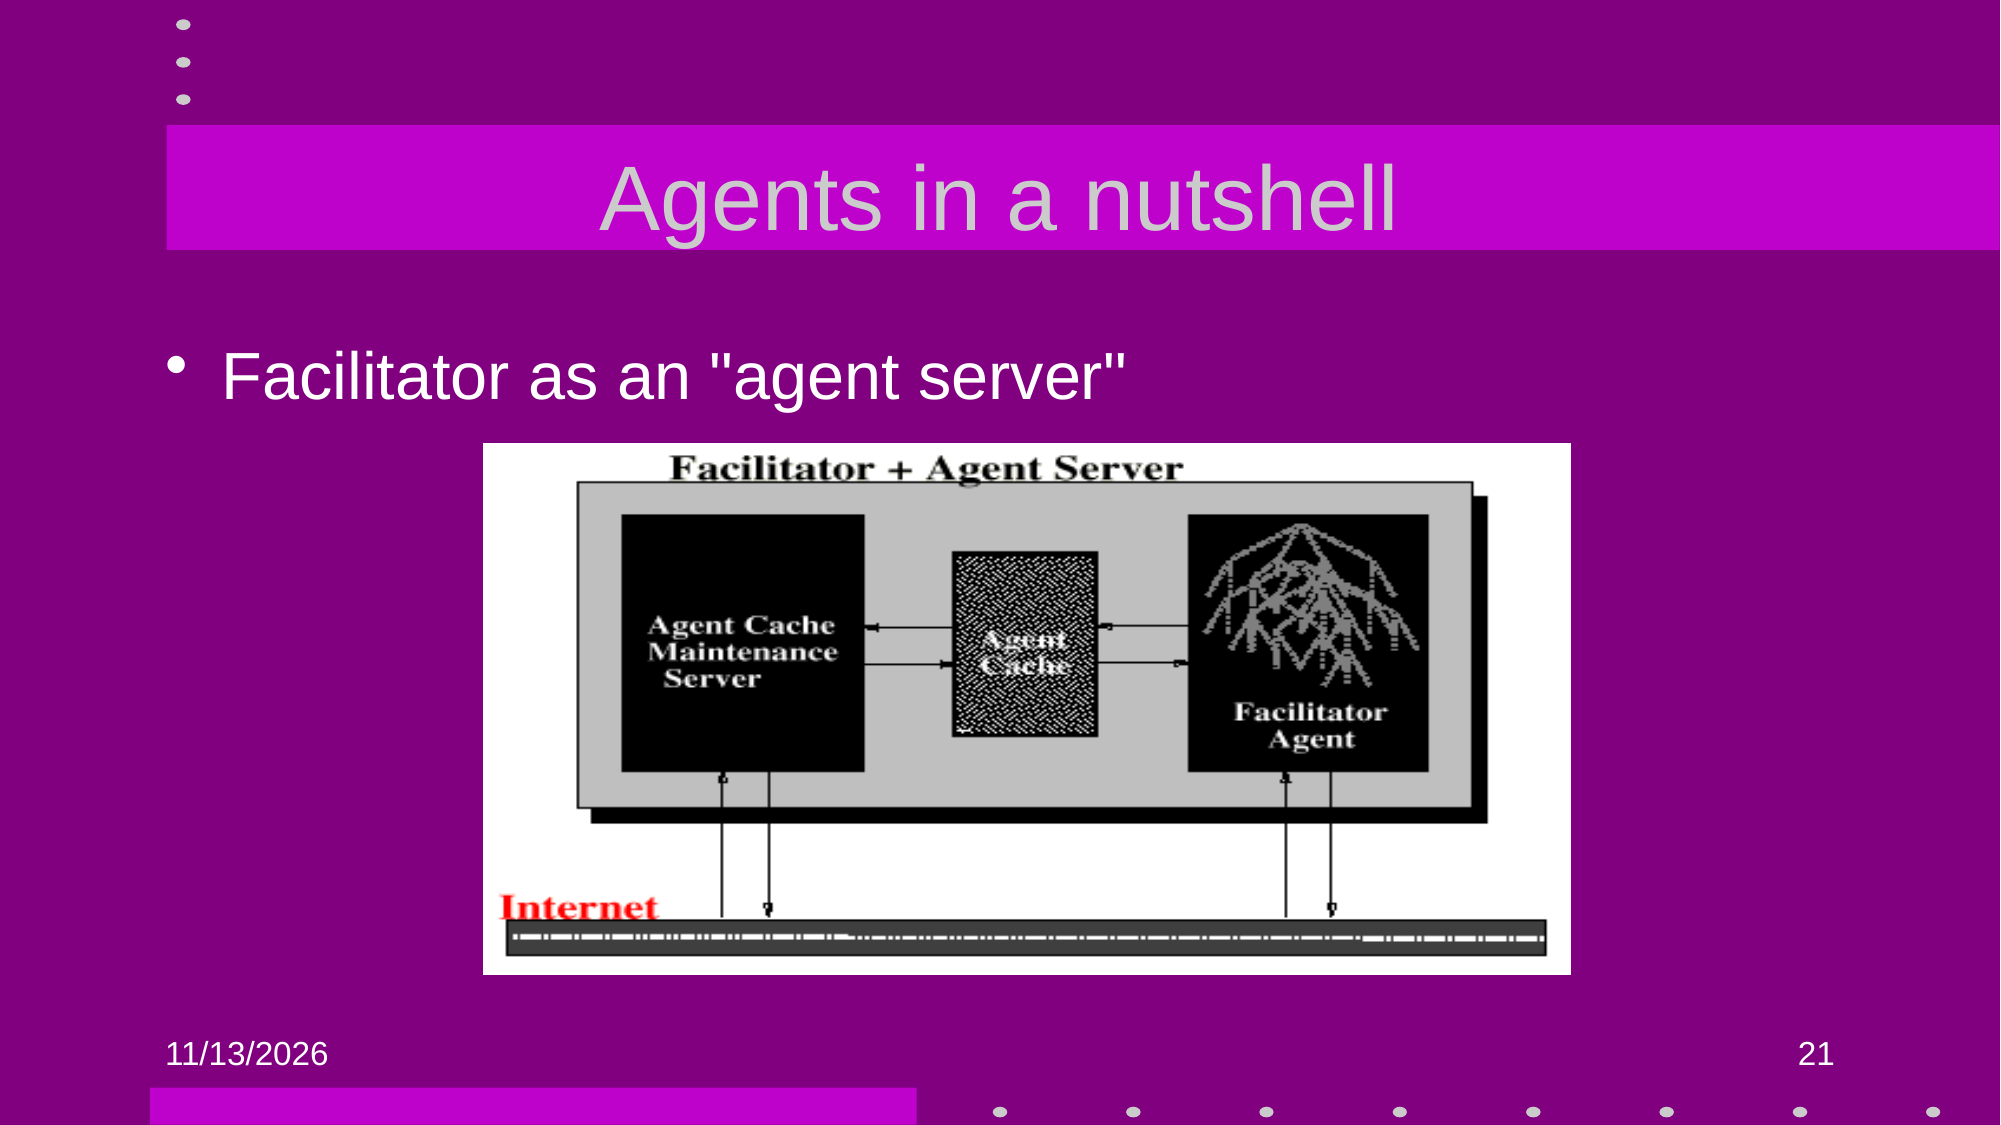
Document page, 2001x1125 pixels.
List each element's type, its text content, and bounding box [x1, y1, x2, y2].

slide_number 21 [1433, 1025, 1850, 1100]
title Agents in a nutshell [150, 99, 1850, 288]
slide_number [150, 1025, 567, 1100]
list Facilitator as an "agent server" [150, 324, 1637, 1000]
picture [483, 443, 1572, 975]
